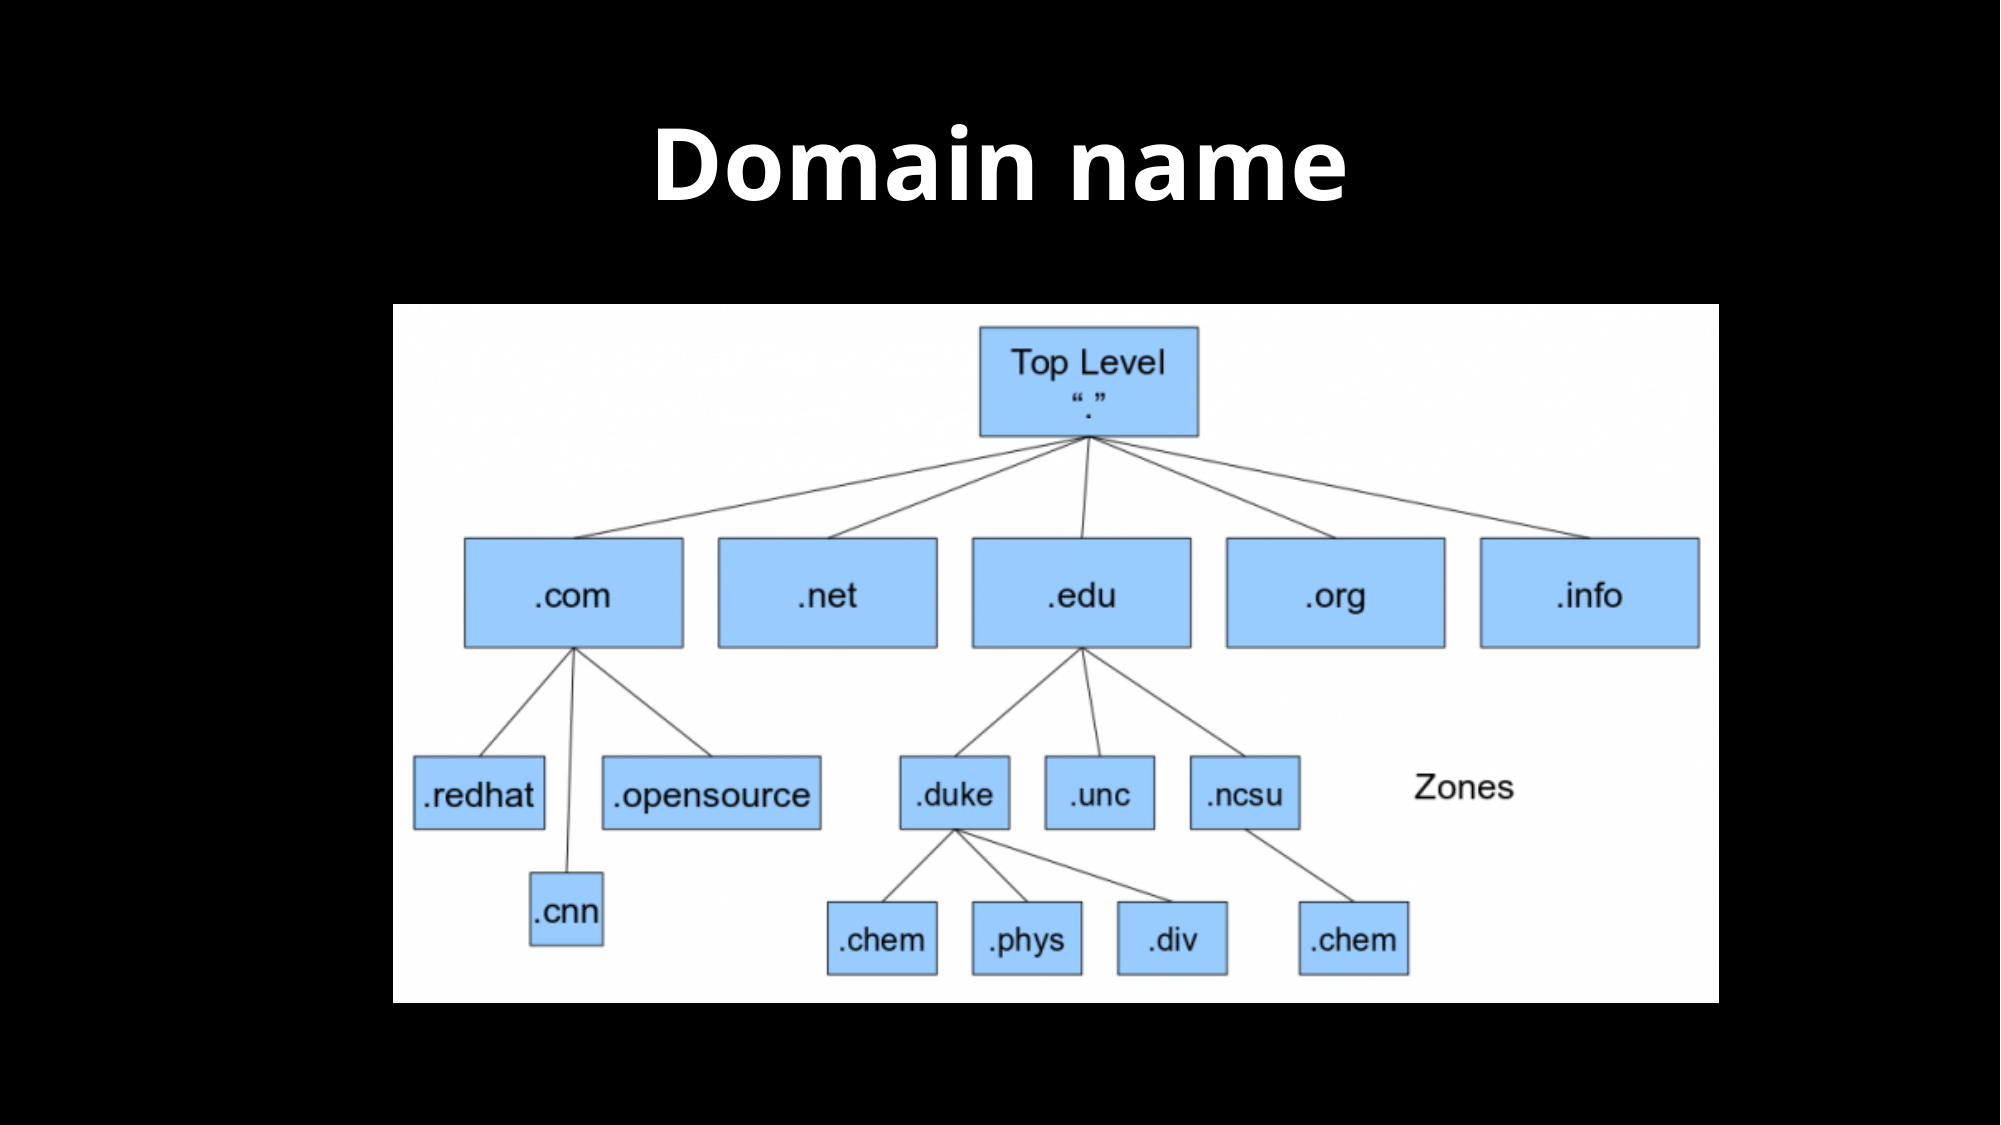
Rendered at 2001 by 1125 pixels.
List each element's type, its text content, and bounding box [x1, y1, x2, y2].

title Domain name [137, 59, 1863, 278]
picture [393, 304, 1719, 1003]
